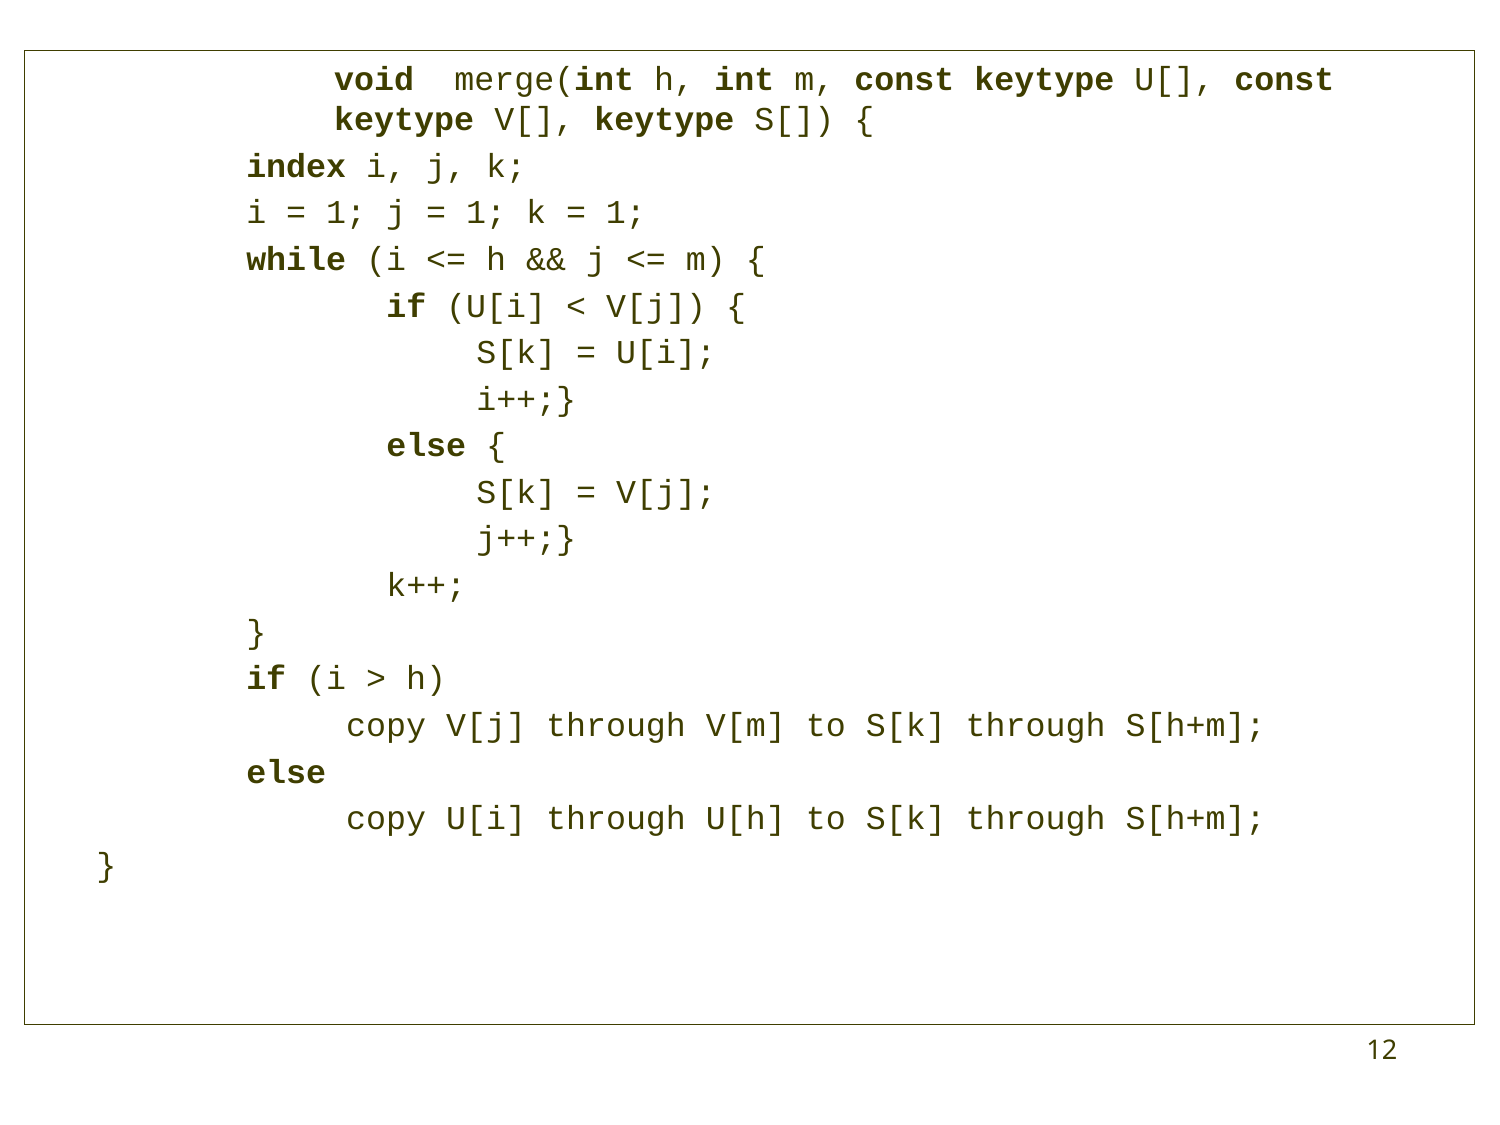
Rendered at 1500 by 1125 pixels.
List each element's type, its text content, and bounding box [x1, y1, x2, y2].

list void merge(int h, int m, const keytype U[], const keytype V[], keytype S[]) { index i, j, k; i = 1; j = 1; k = 1; while (i <= h && j <= m) { if (U[i] < V[j]) { S[k] = U[i]; i++;} else { S[k] = V[j]; j++;} k++; } if (i > h) copy V[j] through V[m] to S[k] through S[h+m]; else copy U[i] through U[h] to S[k] through S[h+m]; } [24, 50, 1475, 1025]
slide_number 12 [1328, 1025, 1413, 1101]
